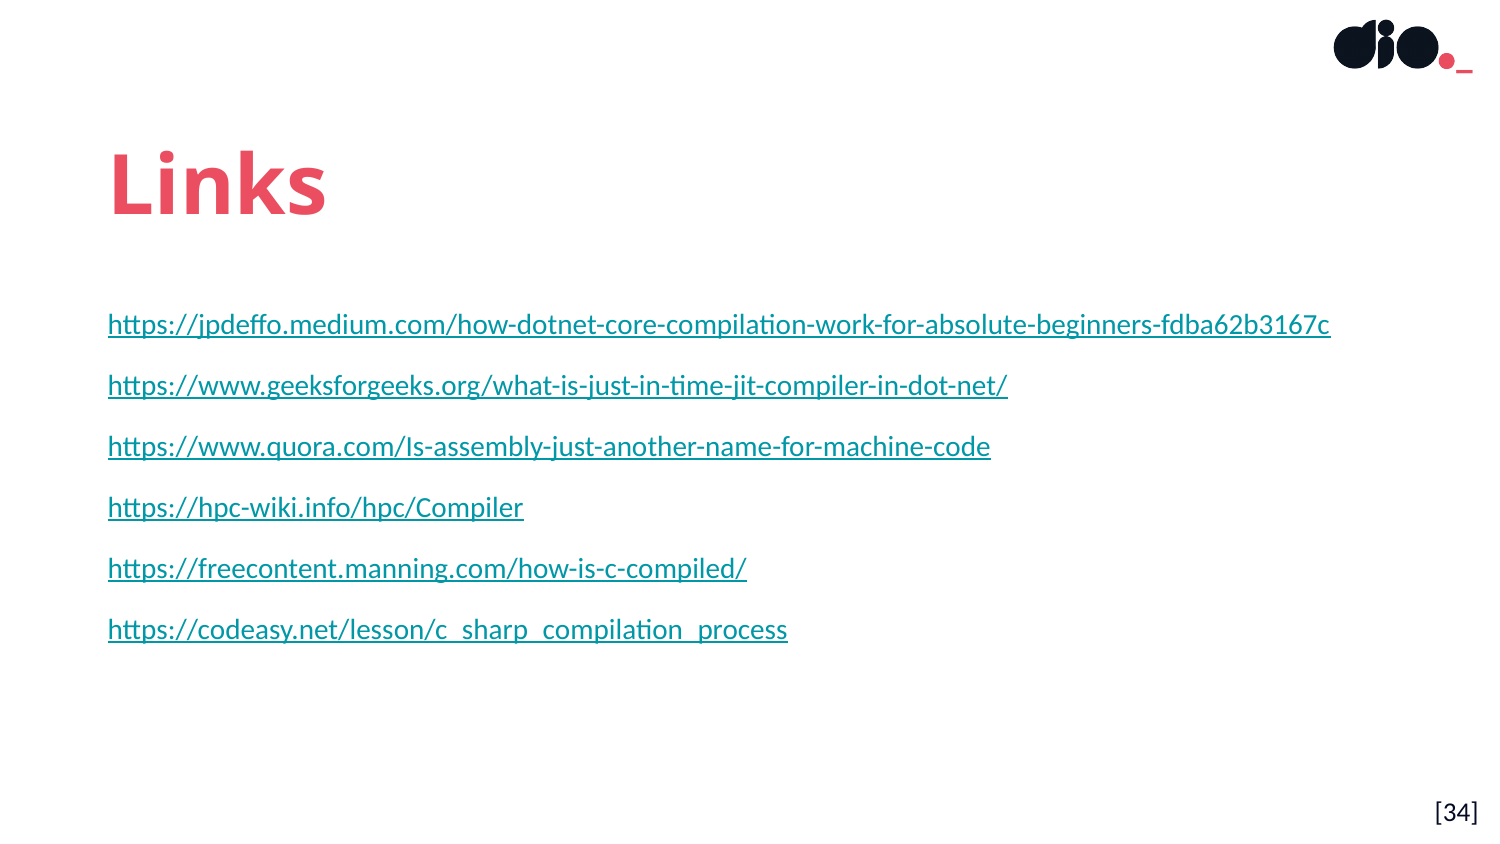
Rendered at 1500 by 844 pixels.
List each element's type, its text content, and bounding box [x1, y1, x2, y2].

picture [1333, 19, 1473, 74]
text_box https://jpdeffo.medium.com/how-dotnet-core-compilation-work-for-absolute-beginners-fdba62b3167c https://www.geeksforgeeks.org/what-is-just-in-time-jit-compiler-in-dot-net/ https://www.quora.com/Is-assembly-just-another-name-for-machine-code https://hpc-wiki.info/hpc/Compiler https://freecontent.manning.com/how-is-c-compiled/ https://codeasy.net/lesson/c_sharp_compilation_process [92, 243, 1408, 774]
slide_number [‹#›] [1403, 779, 1494, 844]
text_box Links [92, 104, 1408, 243]
